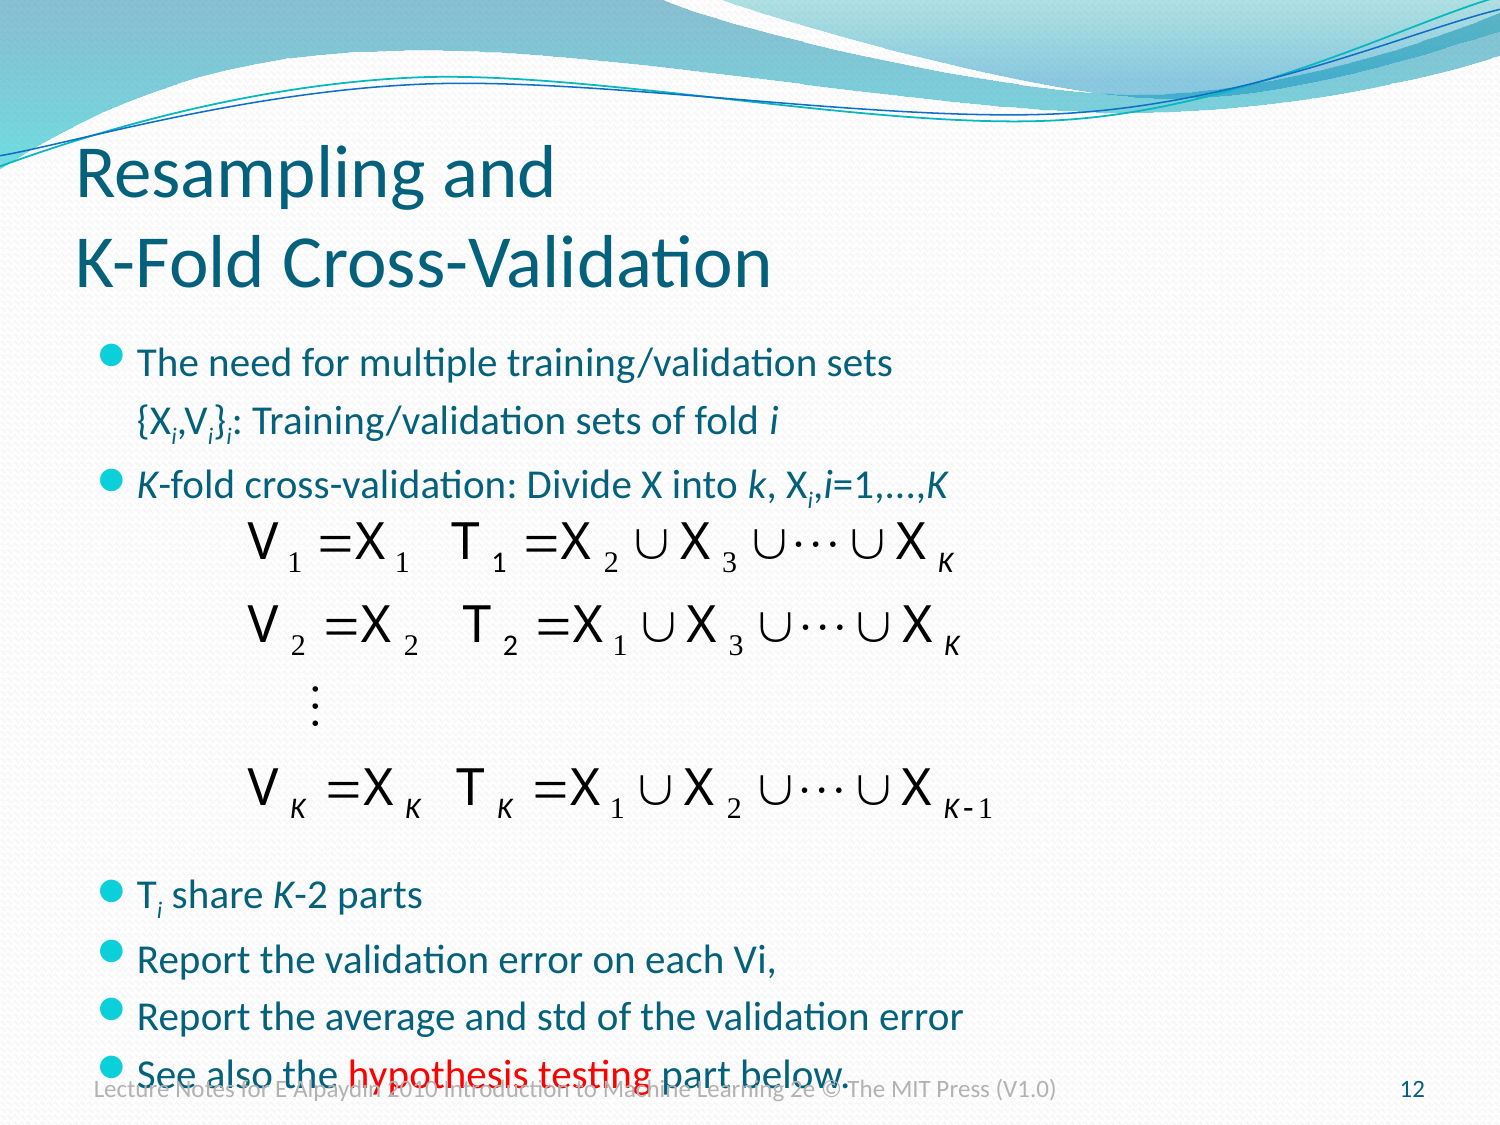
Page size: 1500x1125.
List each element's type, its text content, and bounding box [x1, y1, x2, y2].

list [241, 503, 999, 831]
slide_number 12 [1299, 1042, 1425, 1103]
title Resampling and K-Fold Cross-Validation [75, 115, 1425, 303]
footer Lecture Notes for E Alpaydın 2010 Introduction to Machine Learning 2e © The MIT Press (V1.0) [93, 1042, 1254, 1103]
list The need for multiple training/validation sets {Xi,Vi}i: Training/validation sets of fold i K-fold cross-validation: Divide X into k, Xi,i=1,...,K Ti share K-2 parts Report the validation error on each Vi, Report the average and std of the validation error See also the hypothesis testing part below. [82, 328, 1500, 1106]
text_box 100(1- α) percent (one sided) confidence interval [234, 504, 1004, 842]
